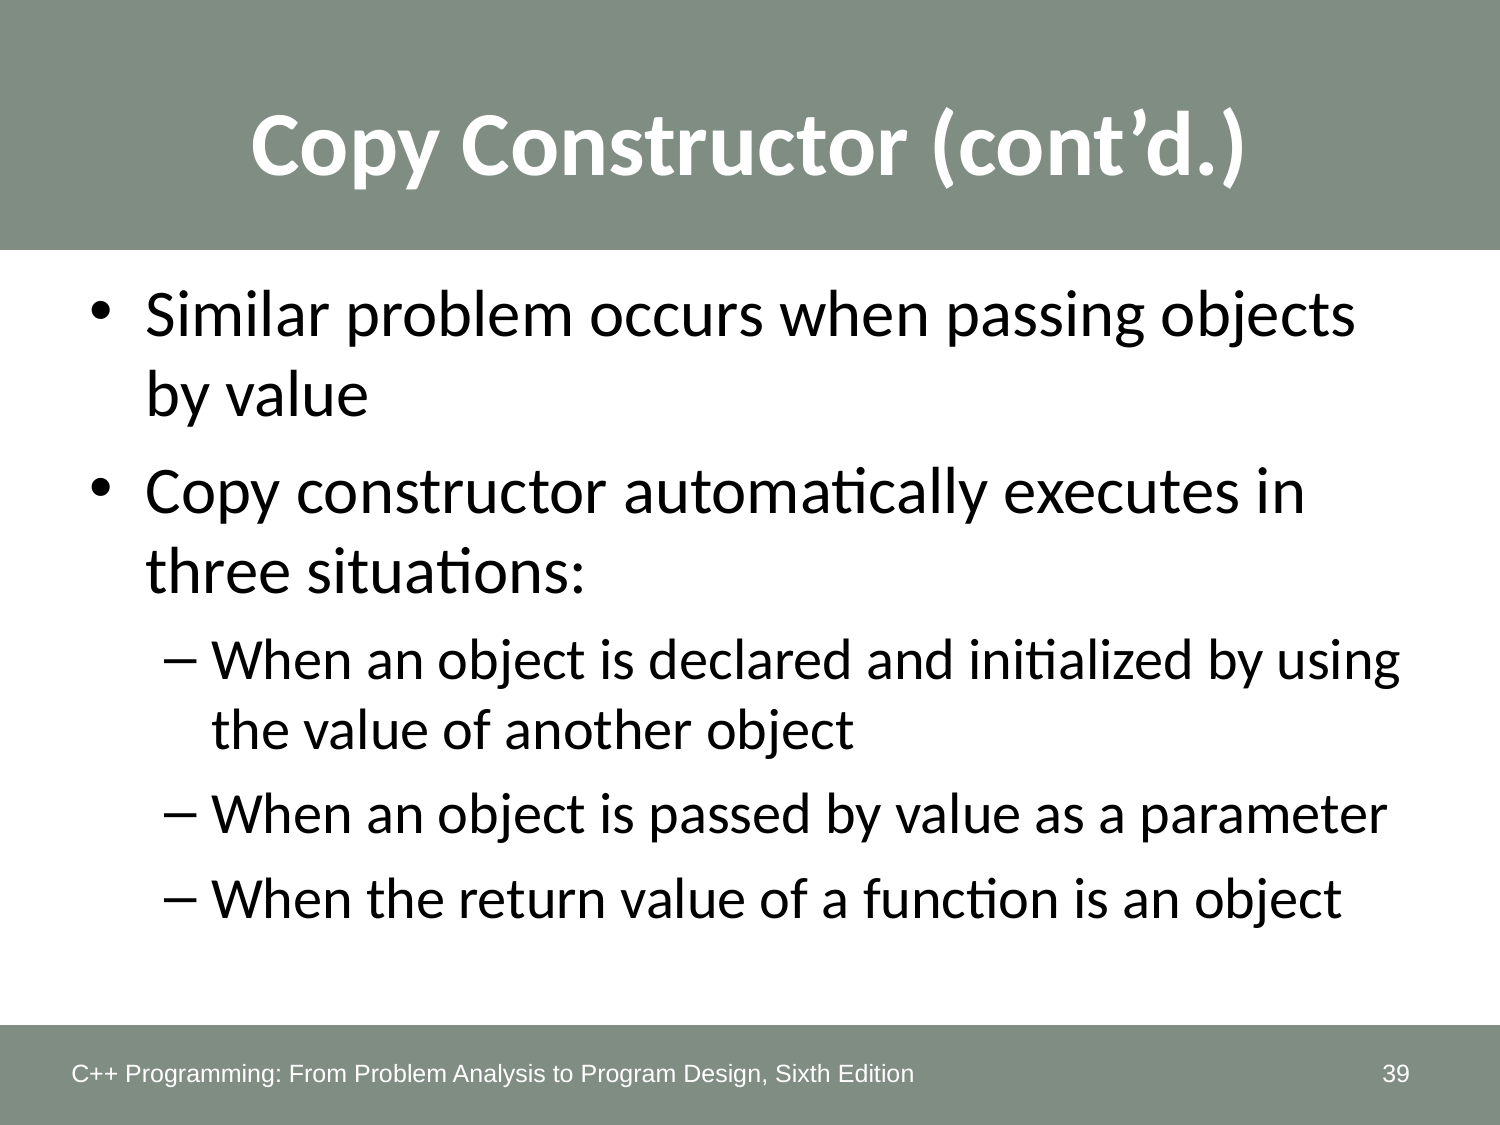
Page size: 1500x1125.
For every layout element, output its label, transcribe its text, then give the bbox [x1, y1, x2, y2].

text_box Similar problem occurs when passing objects by value Copy constructor automatically executes in three situations: When an object is declared and initialized by using the value of another object When an object is passed by value as a parameter When the return value of a function is an object [74, 262, 1425, 1005]
text_box 39 [1074, 1042, 1425, 1103]
text_box Copy Constructor (cont’d.) [74, 45, 1425, 233]
text_box C++ Programming: From Problem Analysis to Program Design, Sixth Edition [0, 1042, 988, 1103]
